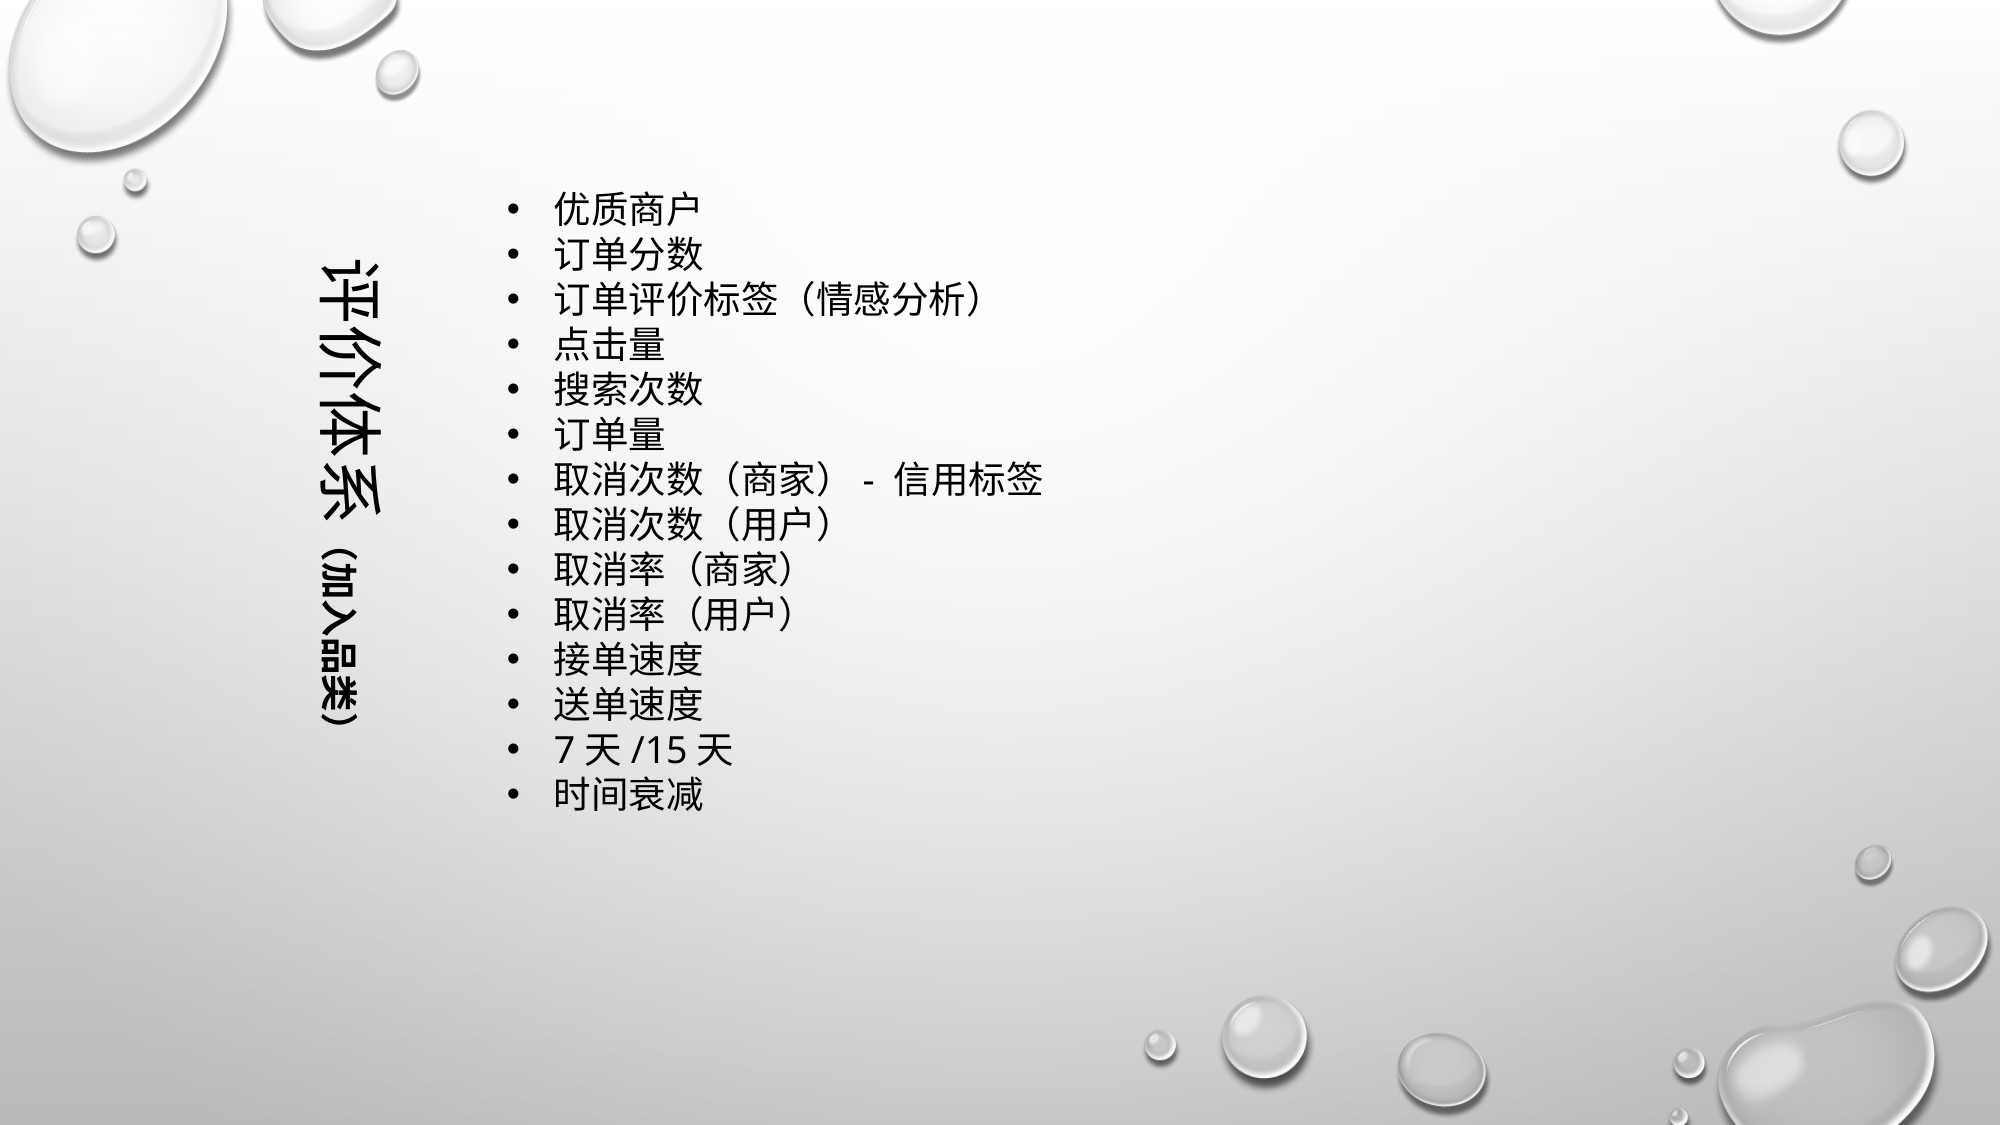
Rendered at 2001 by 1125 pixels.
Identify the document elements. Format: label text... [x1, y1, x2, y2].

picture [0, 0, 2000, 1125]
text_box 评价体系（加入品类） [288, 130, 400, 877]
text_box 优质商户 订单分数 订单评价标签（情感分析） 点击量 搜索次数 订单量 取消次数（商家）- 信用标签 取消次数（用户） 取消率（商家） 取消率（用户） 接单速度 送单速度 7天/15天 时间衰减 [492, 178, 1688, 868]
